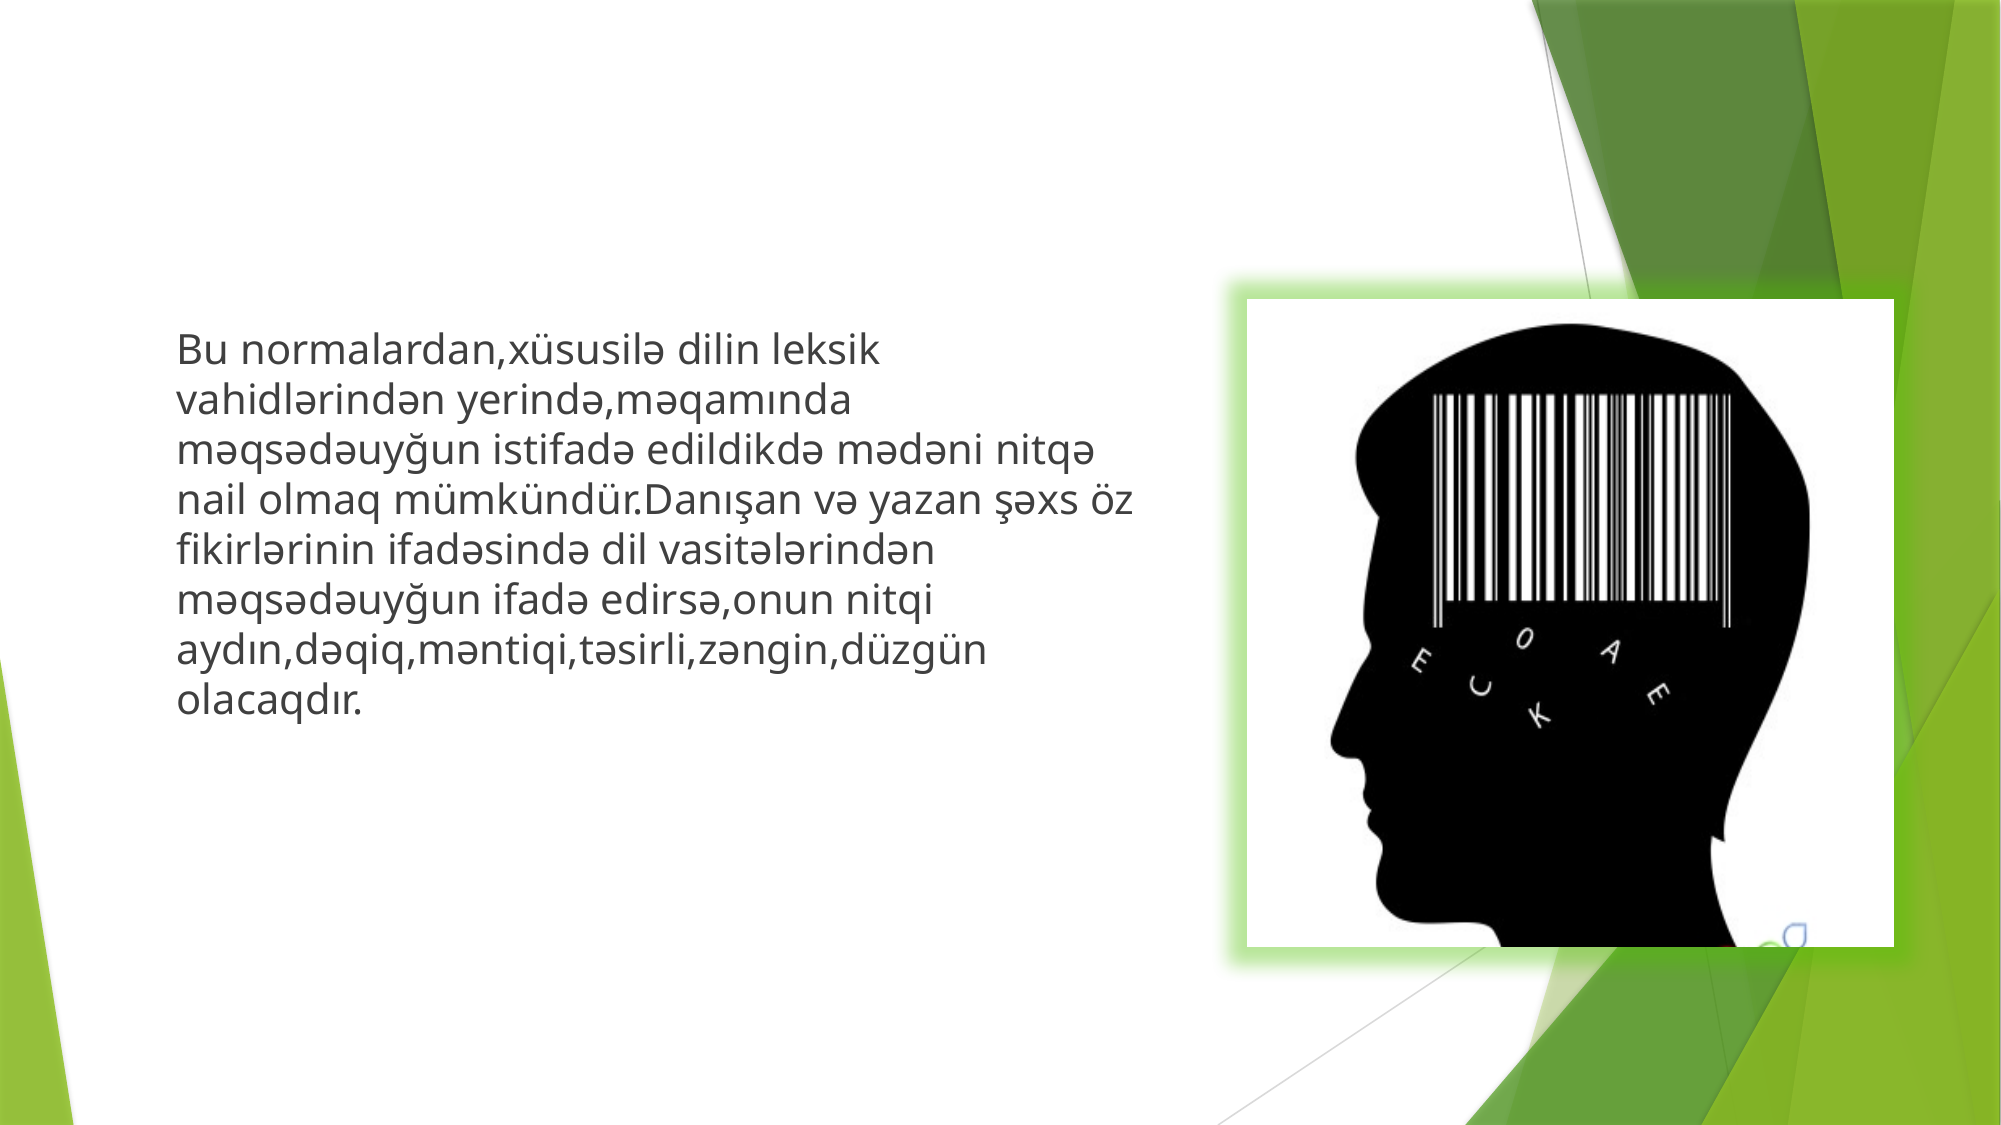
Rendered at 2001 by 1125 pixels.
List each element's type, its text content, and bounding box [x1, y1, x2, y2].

picture [1246, 298, 1895, 947]
list Bu normalardan,xüsusilə dilin leksik vahidlərindən yerində,məqamında məqsədəuyğun istifadə edildikdə mədəni nitqə nail olmaq mümkündür.Danışan və yazan şəxs öz fikirlərinin ifadəsində dil vasitələrindən məqsədəuyğun ifadə edirsə,onun nitqi aydın,dəqiq,məntiqi,təsirli,zəngin,düzgün olacaqdır. [161, 315, 1172, 931]
